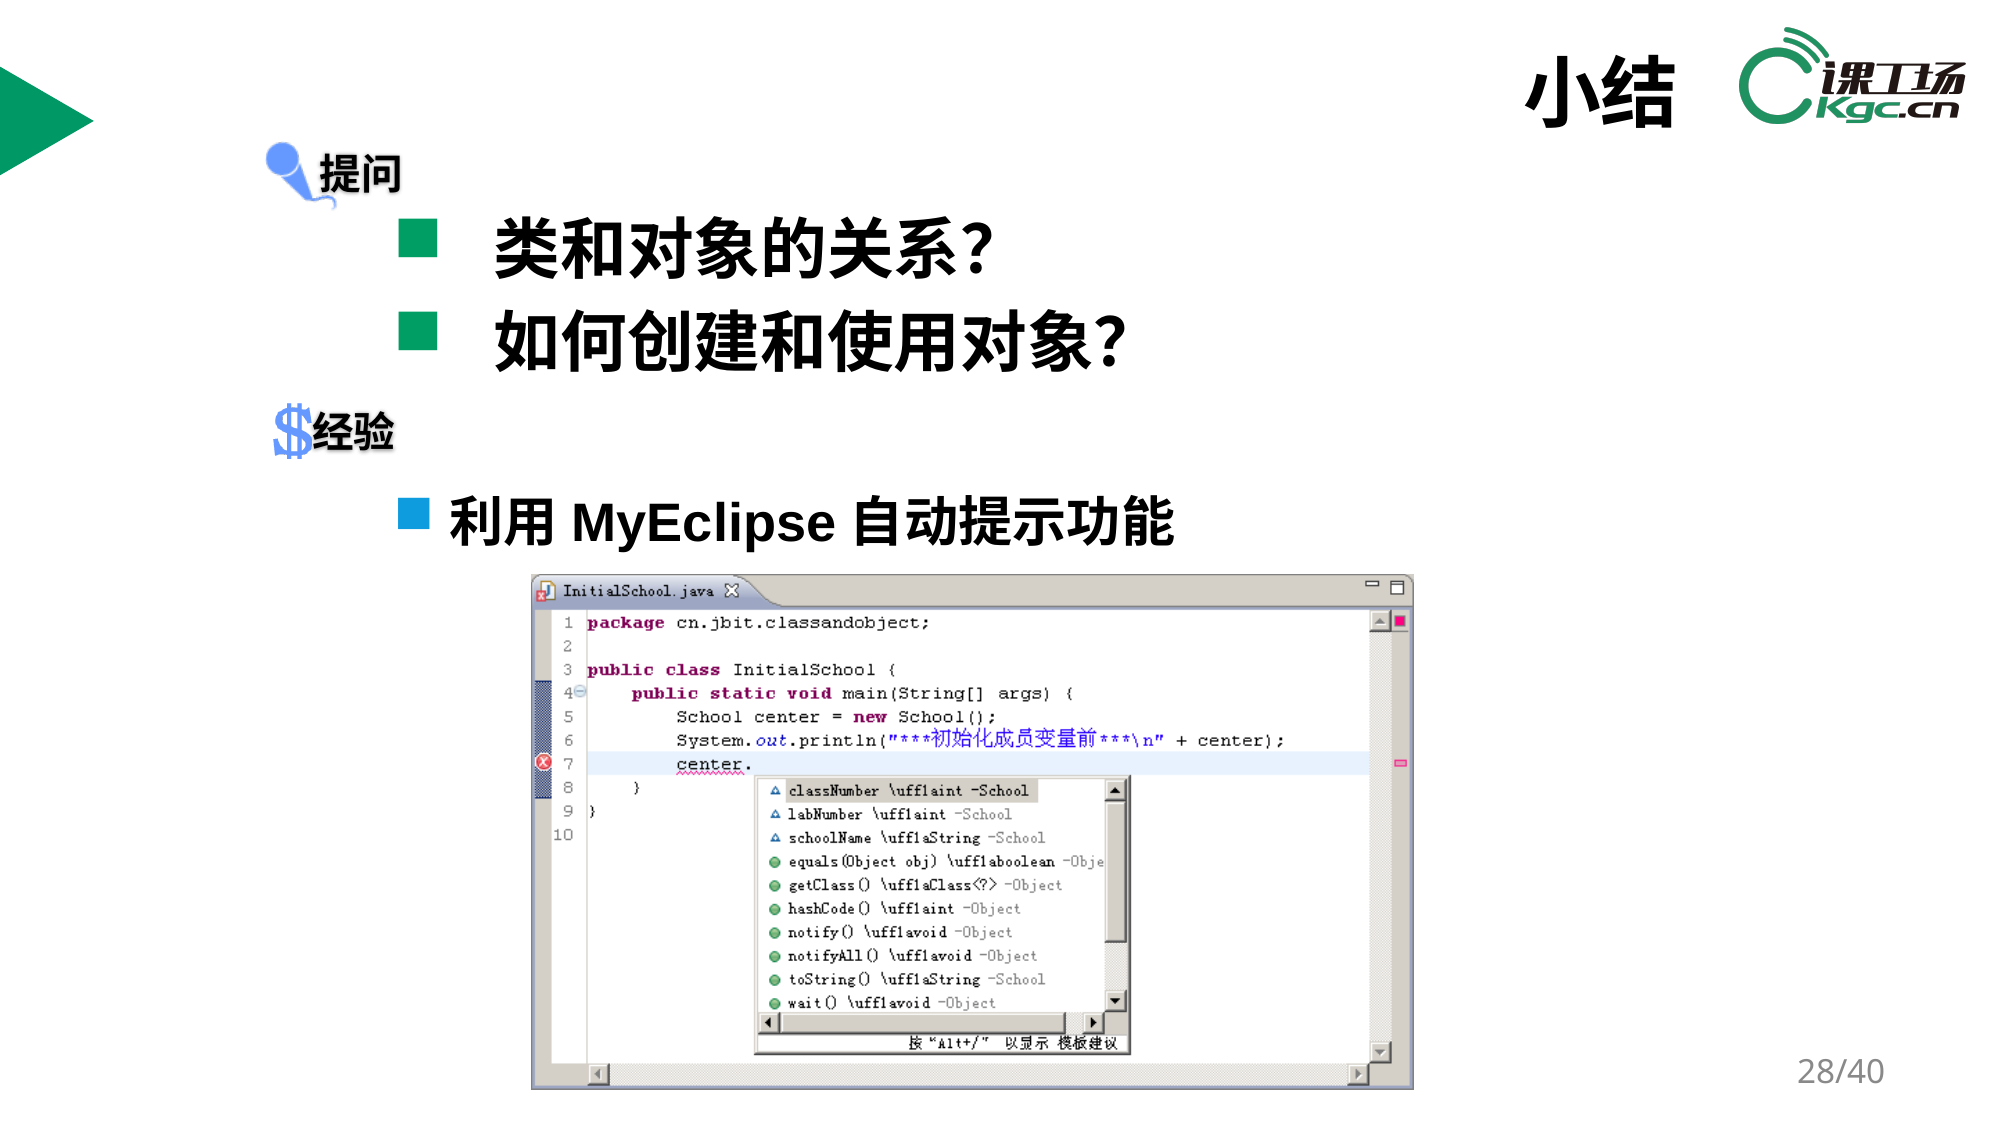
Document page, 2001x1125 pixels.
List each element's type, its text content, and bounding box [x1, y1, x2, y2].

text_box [261, 140, 420, 212]
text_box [273, 398, 412, 465]
picture [530, 573, 1414, 1091]
slide_number /40 [1433, 1042, 1901, 1104]
picture [1739, 27, 1966, 124]
list 类和对象的关系？ 如何创建和使用对象？ [378, 199, 1633, 1043]
title 小结 [1508, 46, 1721, 133]
text_box 利用MyEclipse自动提示功能 [378, 480, 1537, 598]
